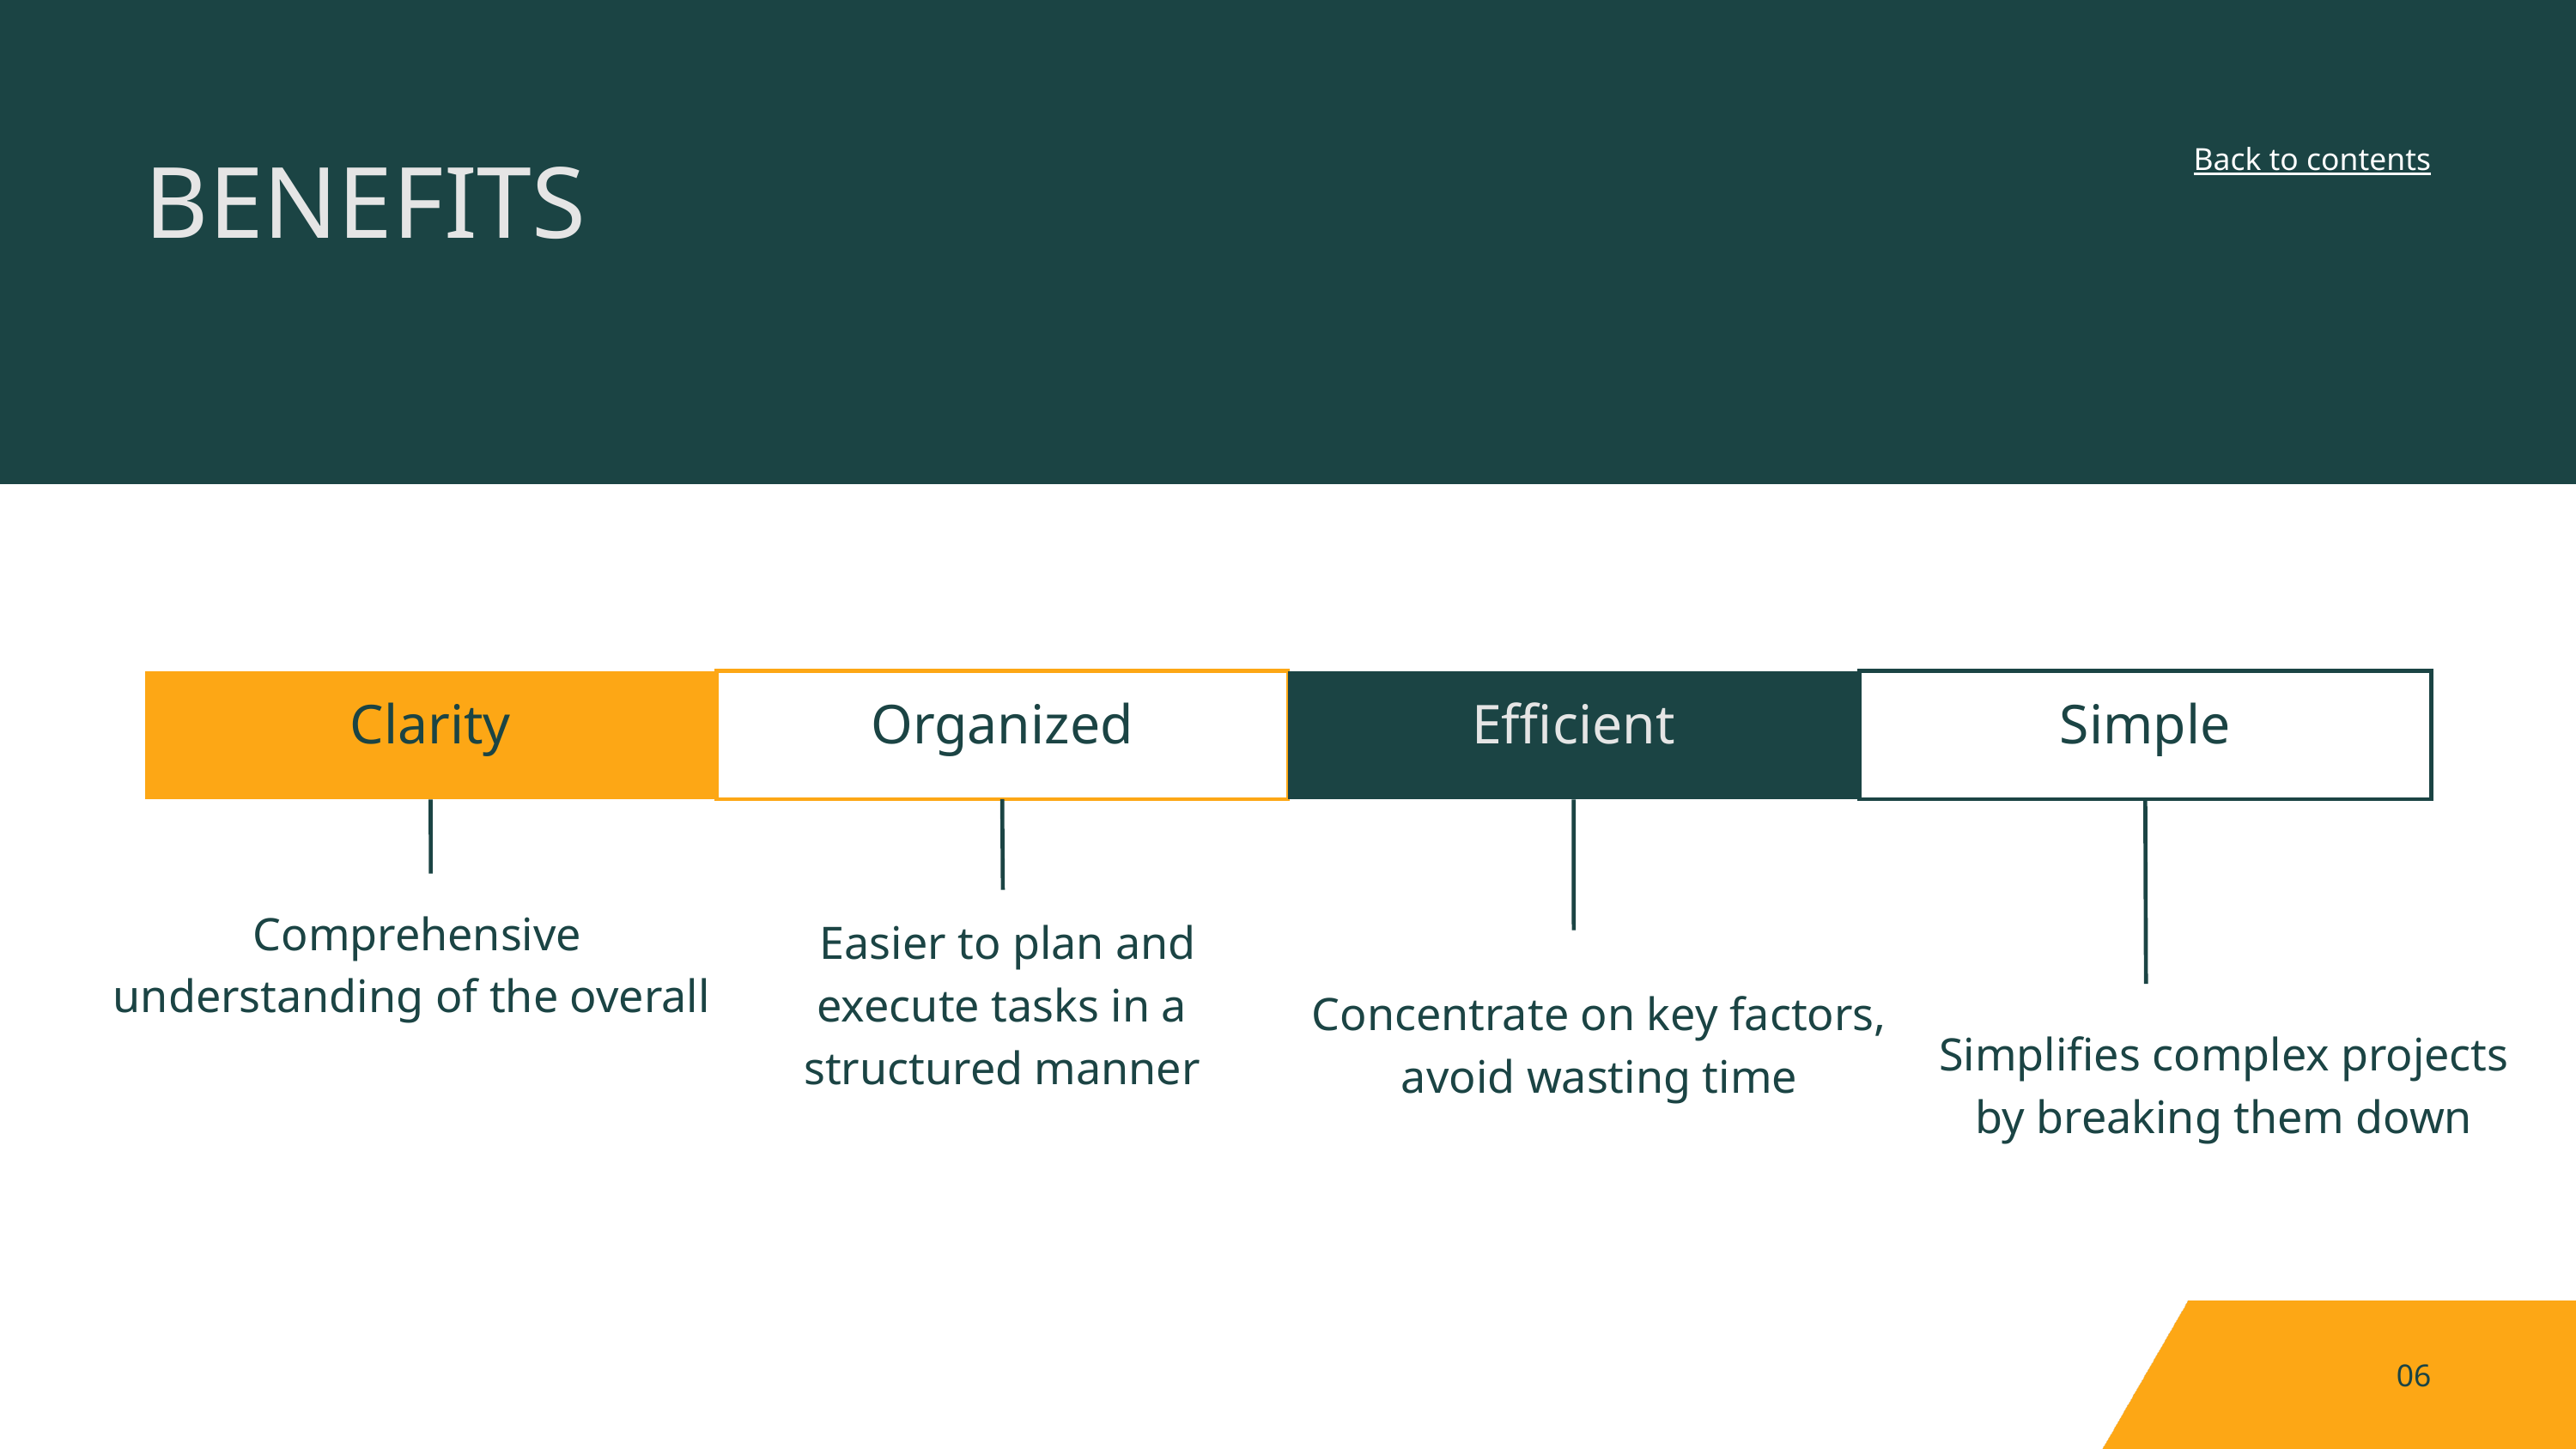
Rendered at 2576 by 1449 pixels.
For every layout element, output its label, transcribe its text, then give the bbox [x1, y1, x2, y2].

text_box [0, 0, 2576, 485]
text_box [144, 670, 714, 800]
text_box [1859, 670, 2432, 800]
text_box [716, 670, 1285, 800]
text_box Easier to plan and execute tasks in a structured manner [767, 906, 1237, 1094]
text_box [1879, 1300, 2576, 1449]
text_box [144, 144, 1690, 342]
text_box Concentrate on key factors, avoid wasting time [1288, 977, 1911, 1102]
text_box Simplifies complex projects by breaking them down [1910, 1017, 2538, 1143]
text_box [1287, 670, 1857, 800]
text_box Comprehensive understanding of the overall [97, 896, 738, 1022]
text_box 06 [2354, 1353, 2432, 1393]
